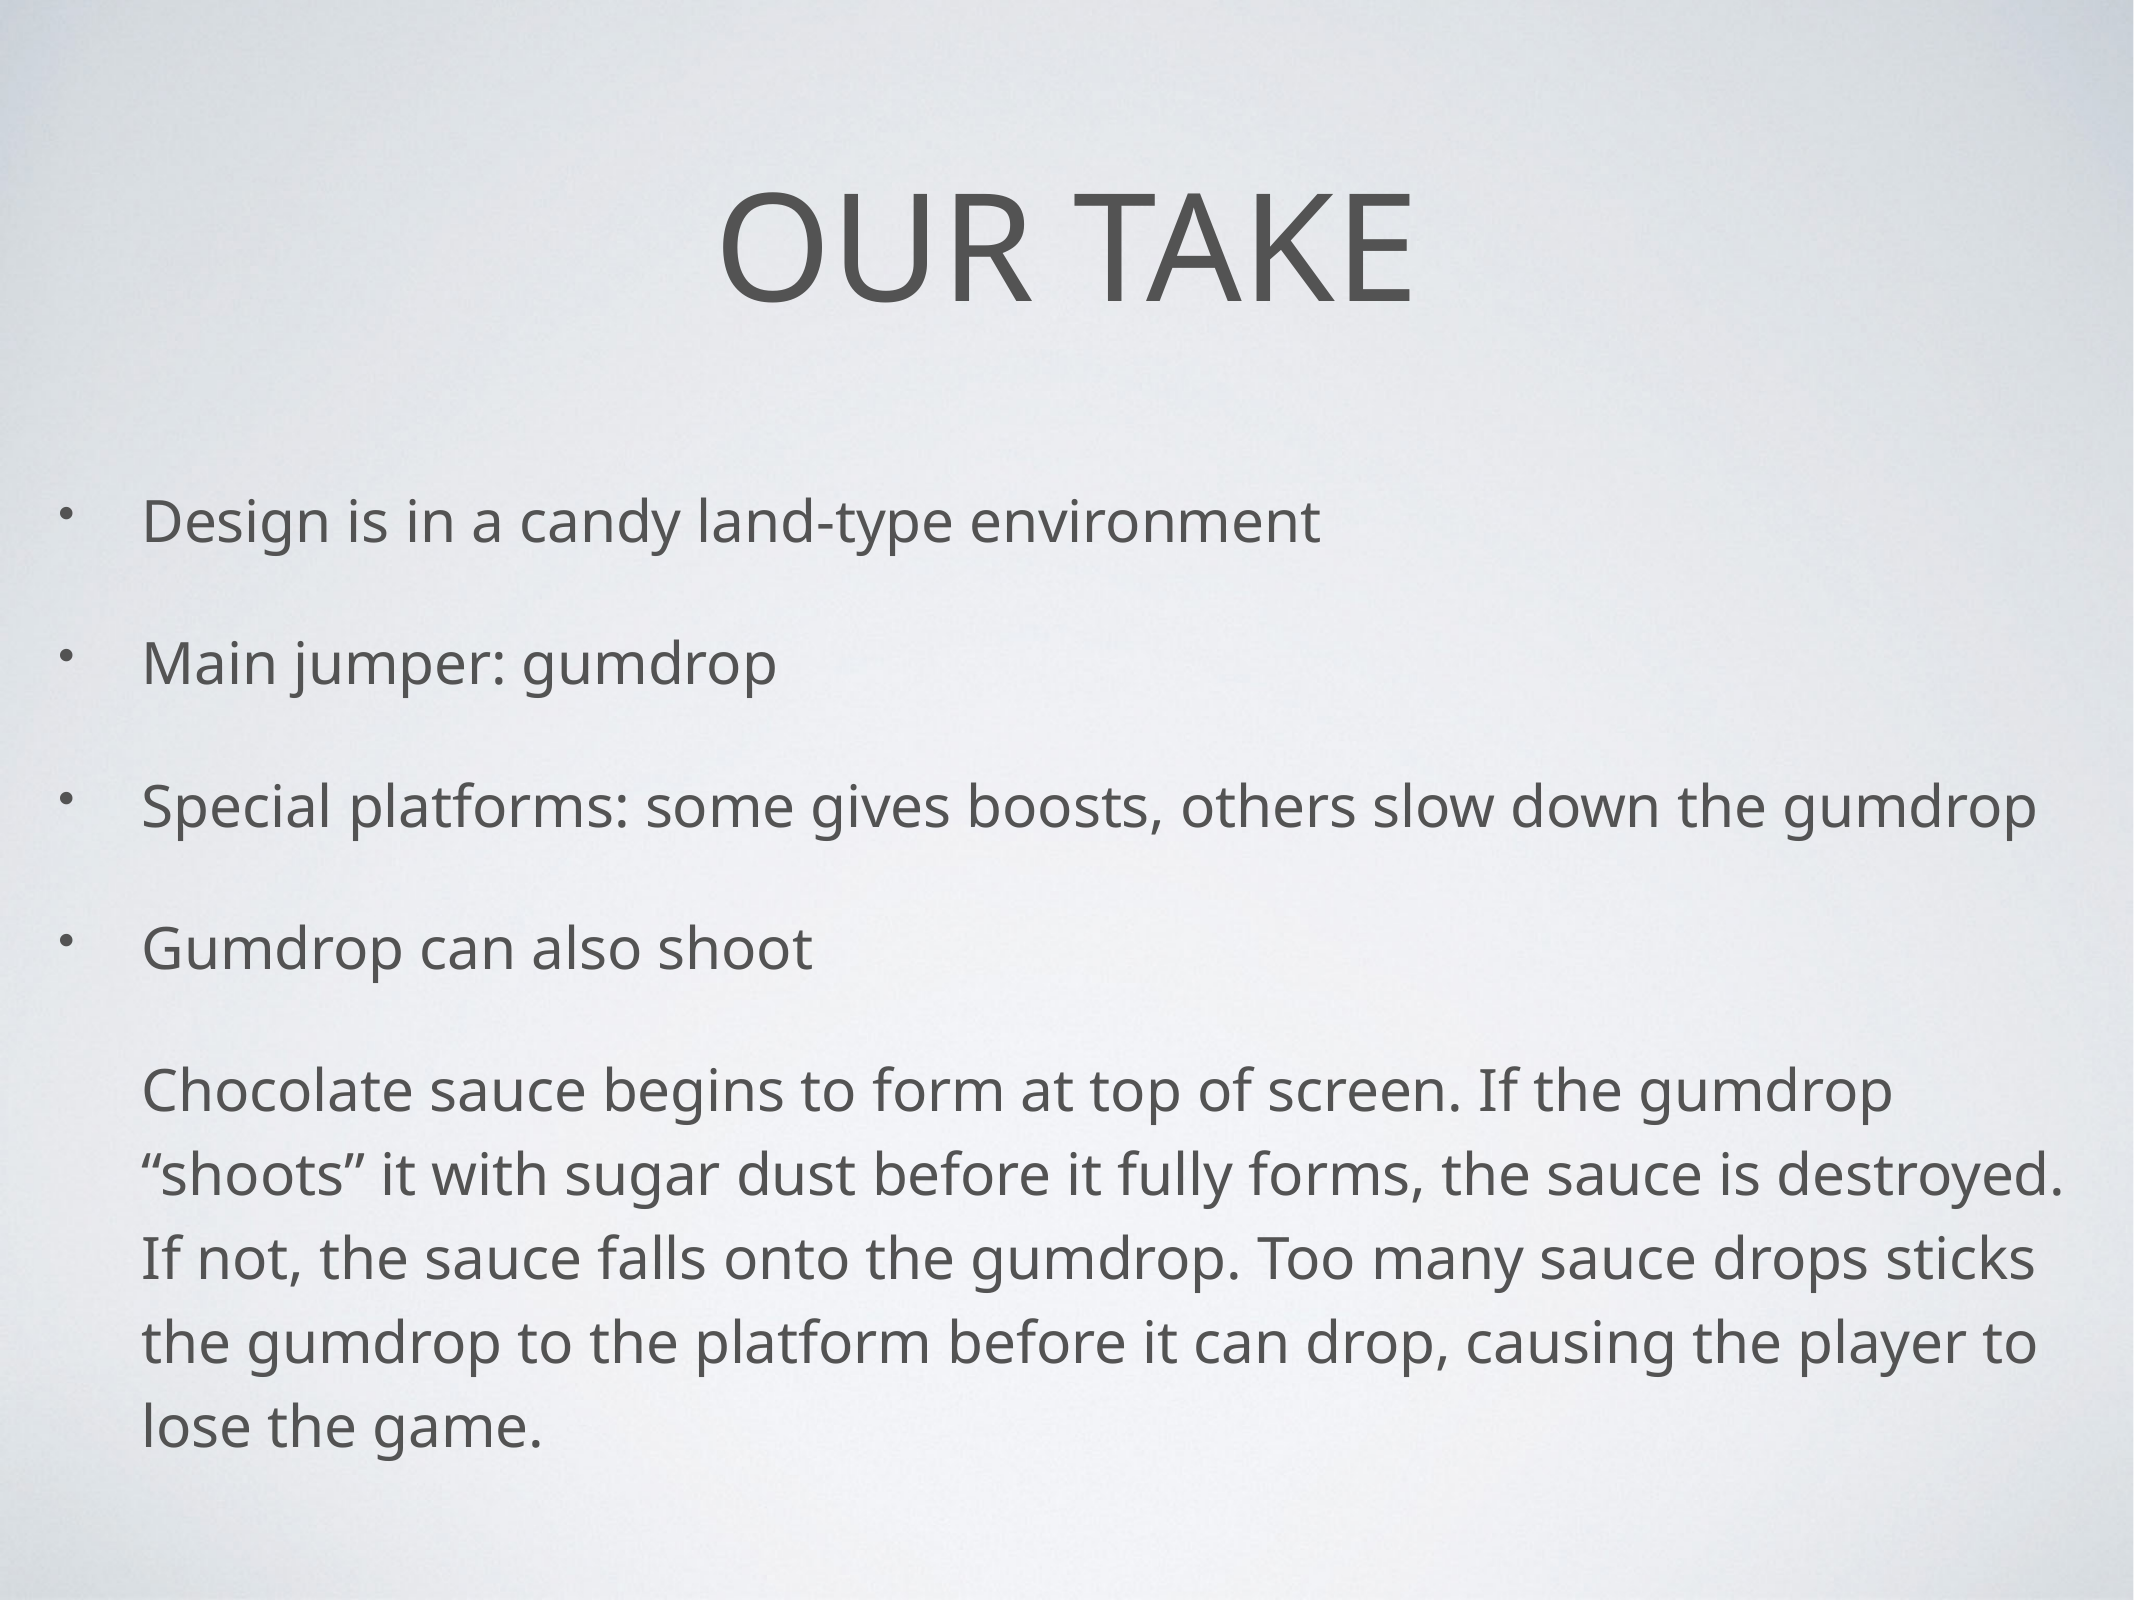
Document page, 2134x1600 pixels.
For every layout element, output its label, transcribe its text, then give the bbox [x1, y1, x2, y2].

title Our take [57, 41, 2076, 443]
list Design is in a candy land-type environment Main jumper: gumdrop Special platforms: some gives boosts, others slow down the gumdrop Gumdrop can also shoot Chocolate sauce begins to form at top of screen. If the gumdrop “shoots” it with sugar dust before it fully forms, the sauce is destroyed. If not, the sauce falls onto the gumdrop. Too many sauce drops sticks the gumdrop to the platform before it can drop, causing the player to lose the game. [57, 447, 2076, 1482]
picture [0, 0, 2134, 1600]
